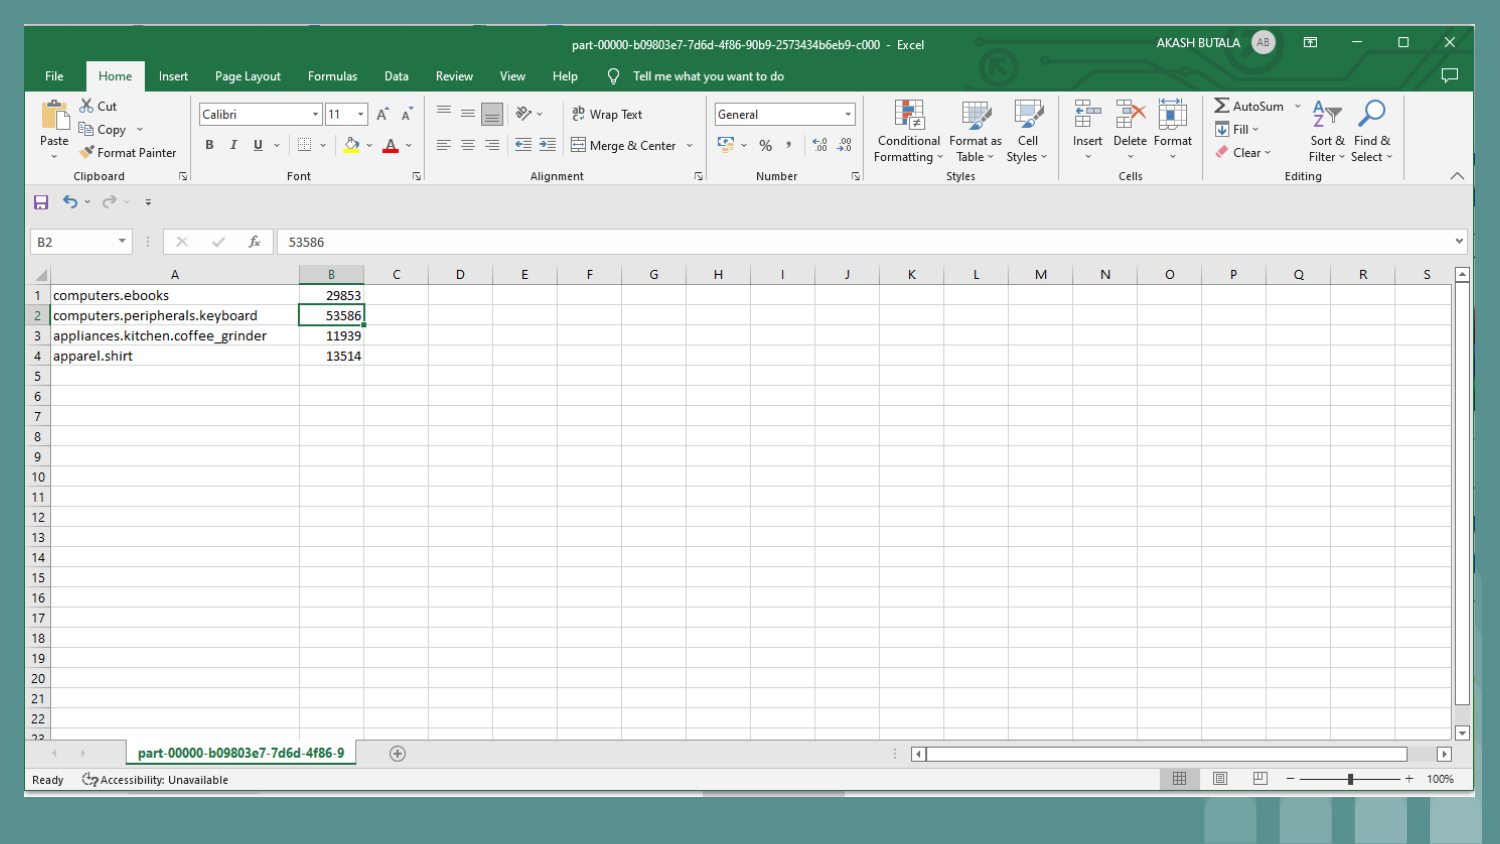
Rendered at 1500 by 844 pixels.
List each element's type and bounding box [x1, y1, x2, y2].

picture [24, 24, 1476, 797]
